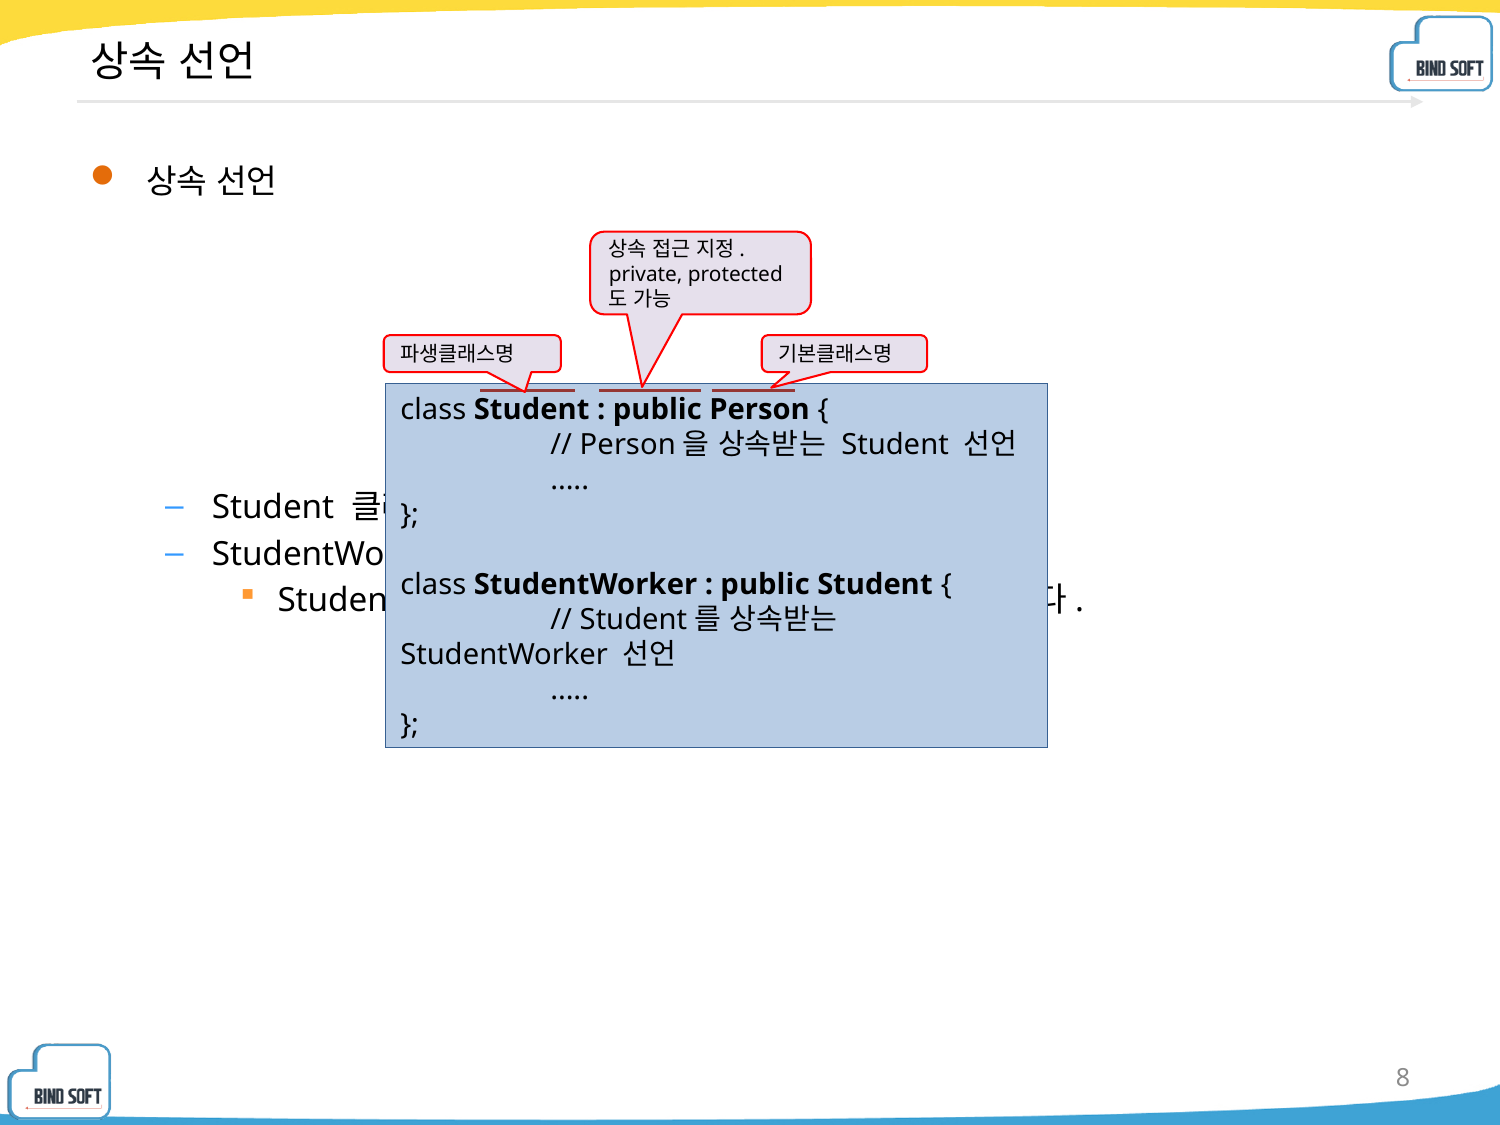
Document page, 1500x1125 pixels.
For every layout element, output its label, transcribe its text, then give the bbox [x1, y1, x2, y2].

picture [0, 0, 1500, 96]
picture [0, 1003, 1500, 1125]
text_box 파생클래스명 [381, 333, 564, 390]
slide_number 8 [1074, 1055, 1425, 1103]
text_box class Student : public Person { // Person을 상속받는 Student 선언 ..... }; class StudentWorker : public Student { // Student를 상속받는 StudentWorker 선언 ..... }; [385, 383, 1048, 748]
list 상속 선언 Student 클래스는 Person 클래스의 멤버를 물려받는다. StudentWorker 클래스는 Student의 멤버를 물려받는다. Student가 물려받은 Person의 멤버도 함께 물려받는다. [75, 152, 1425, 1055]
text_box 상속 접근 지정. private, protected도 가능 [588, 229, 814, 390]
title 상속 선언 [75, 11, 1425, 108]
text_box 기본클래스명 [759, 333, 930, 389]
